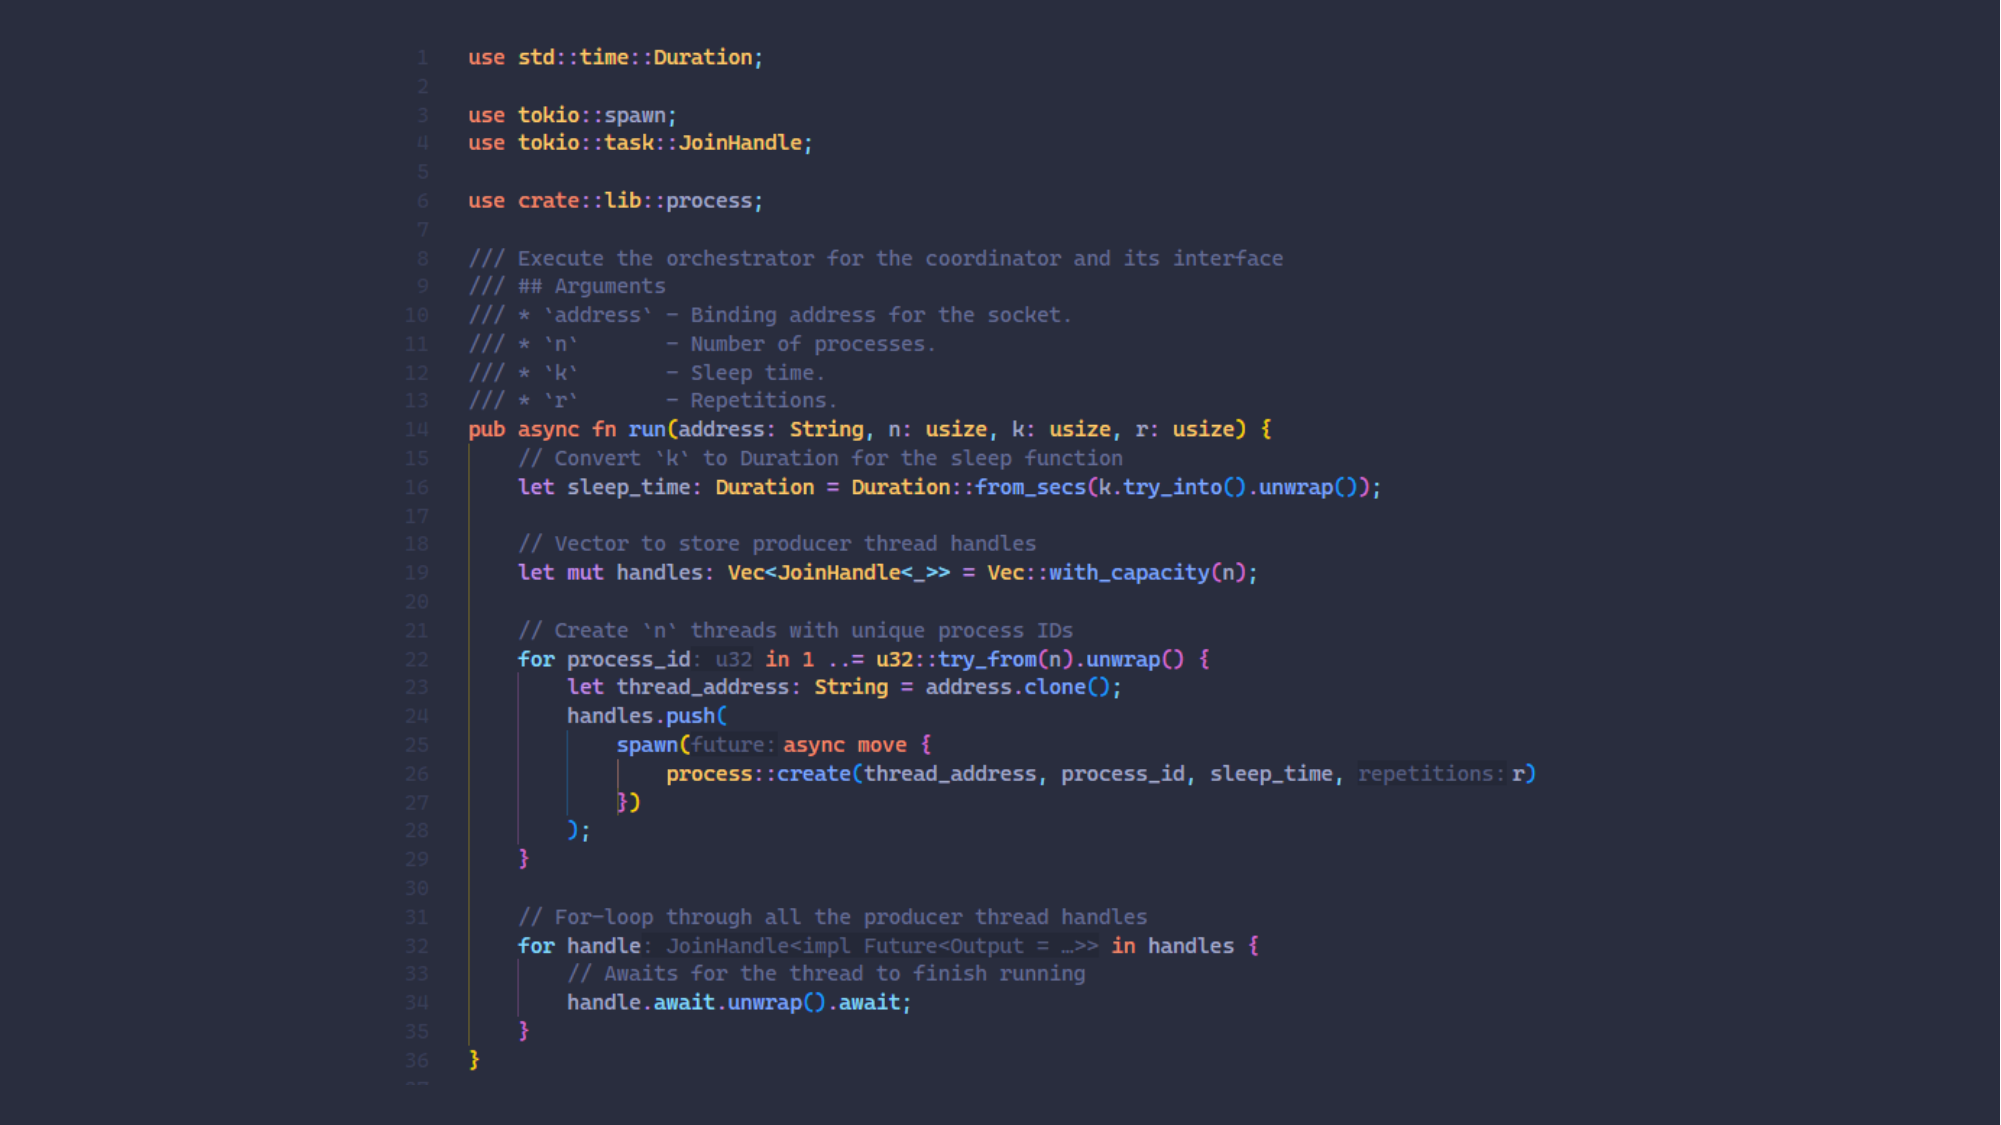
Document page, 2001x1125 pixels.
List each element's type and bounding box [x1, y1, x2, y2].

picture [399, 40, 1601, 1085]
